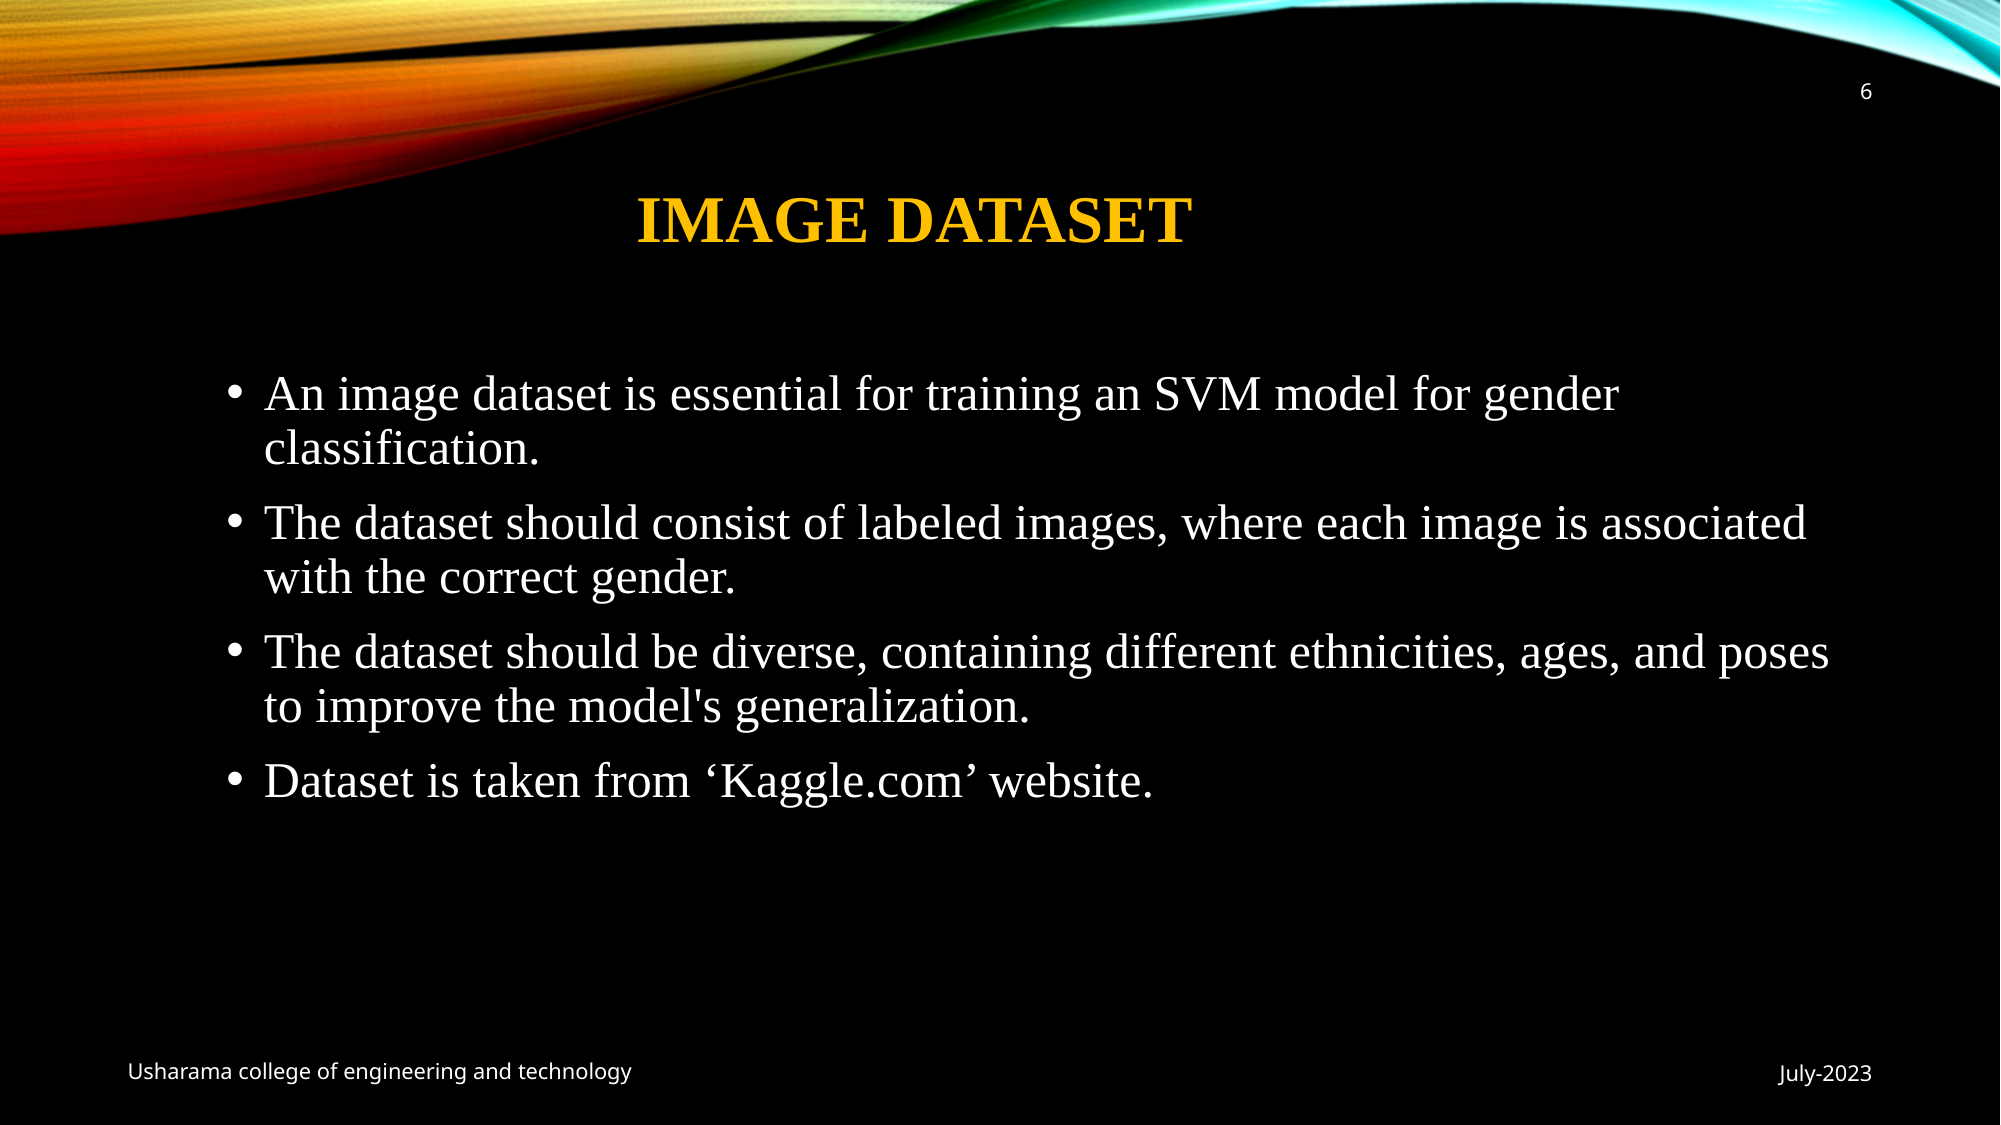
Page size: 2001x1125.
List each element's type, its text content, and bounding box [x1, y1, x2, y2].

list An image dataset is essential for training an SVM model for gender classification. The dataset should consist of labeled images, where each image is associated with the correct gender. The dataset should be diverse, containing different ethnicities, ages, and poses to improve the model's generalization. Dataset is taken from ‘Kaggle.com’ website. [211, 360, 1888, 880]
title Image Dataset [474, 153, 1208, 289]
picture [0, 0, 2000, 237]
slide_number July-2023 [1410, 1042, 1888, 1103]
slide_number 6 [1437, 62, 1888, 123]
footer Usharama college of engineering and technology [112, 1042, 1388, 1103]
